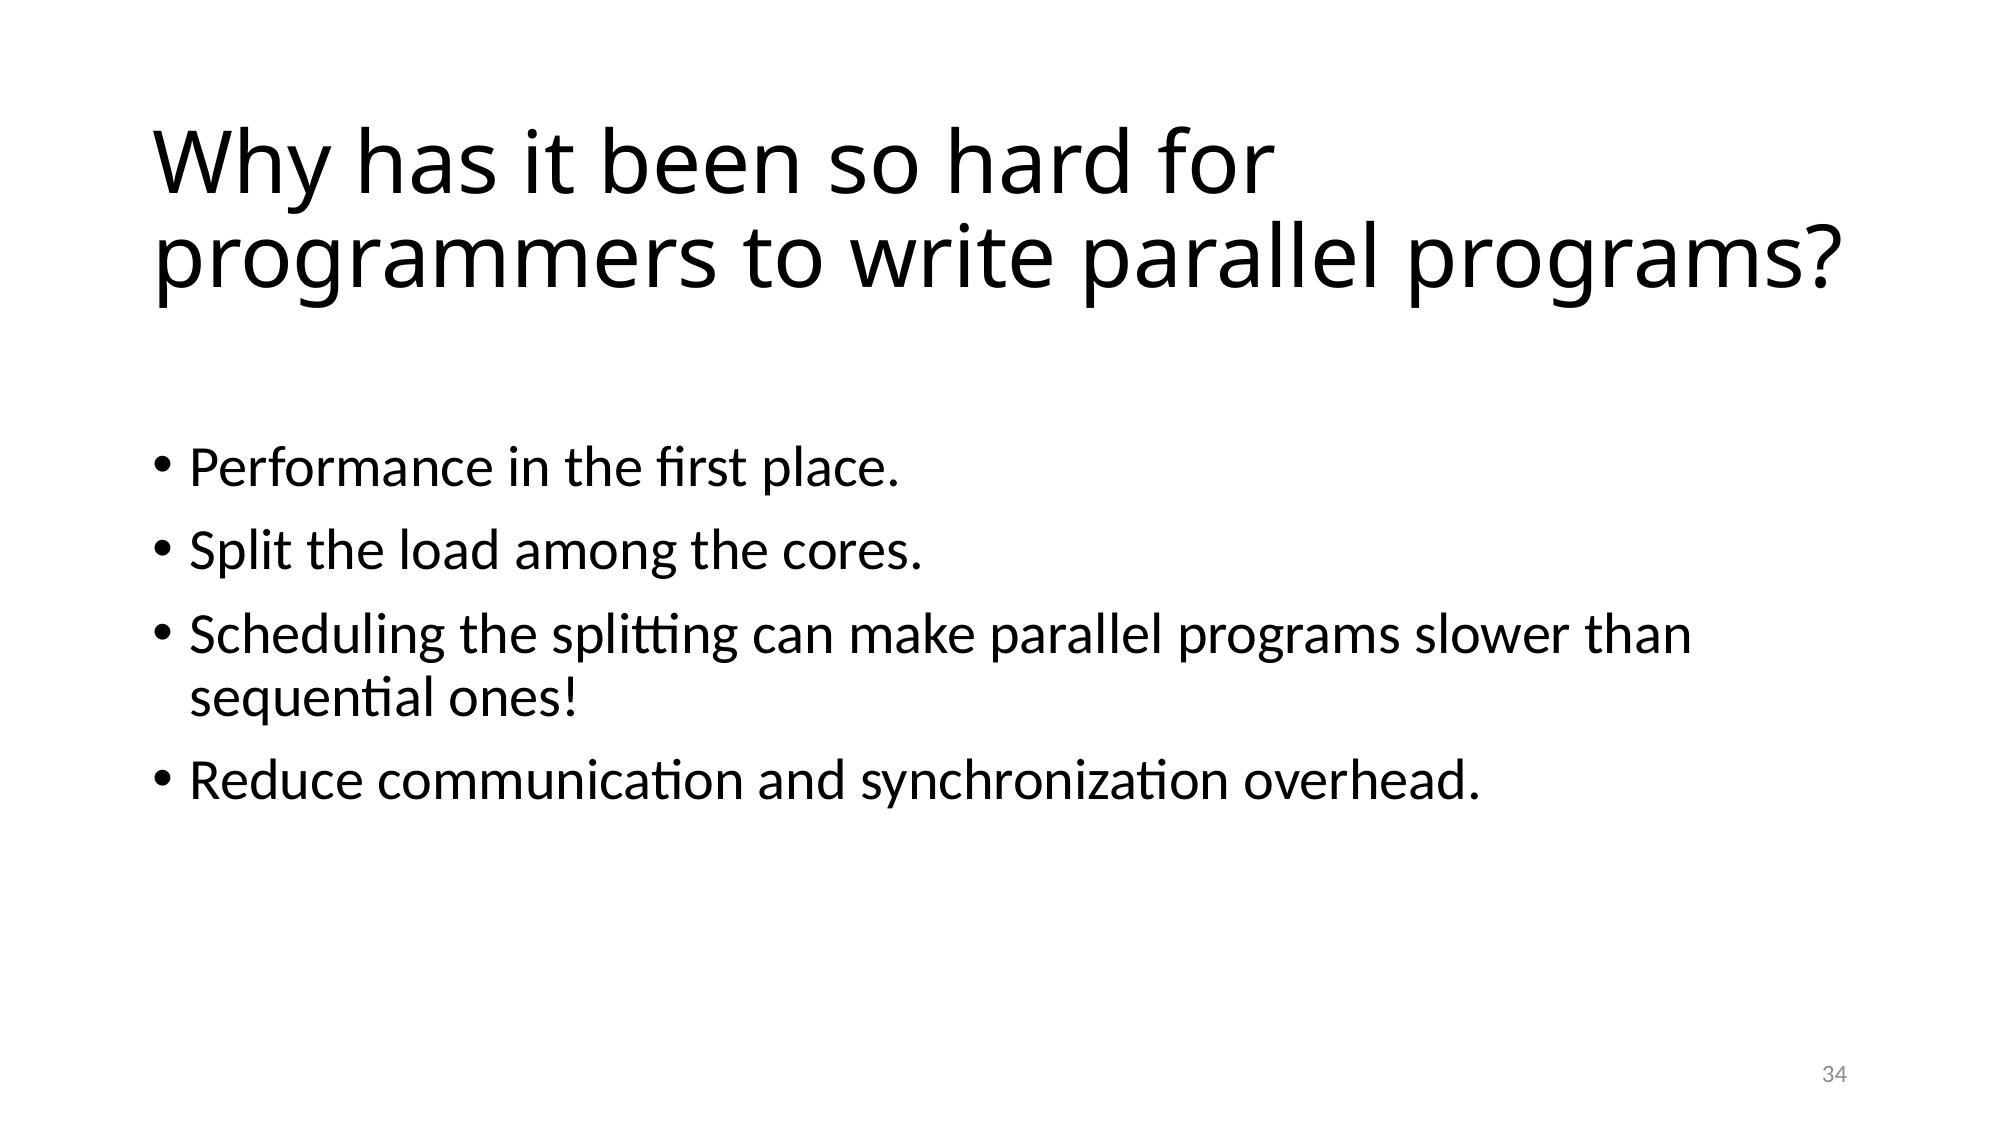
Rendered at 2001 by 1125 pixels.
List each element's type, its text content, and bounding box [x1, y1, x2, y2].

slide_number 34 [1412, 1042, 1863, 1103]
title Why has it been so hard for programmers to write parallel programs? [137, 103, 1863, 322]
list Performance in the first place. Split the load among the cores. Scheduling the splitting can make parallel programs slower than sequential ones! Reduce communication and synchronization overhead. [137, 337, 1863, 973]
